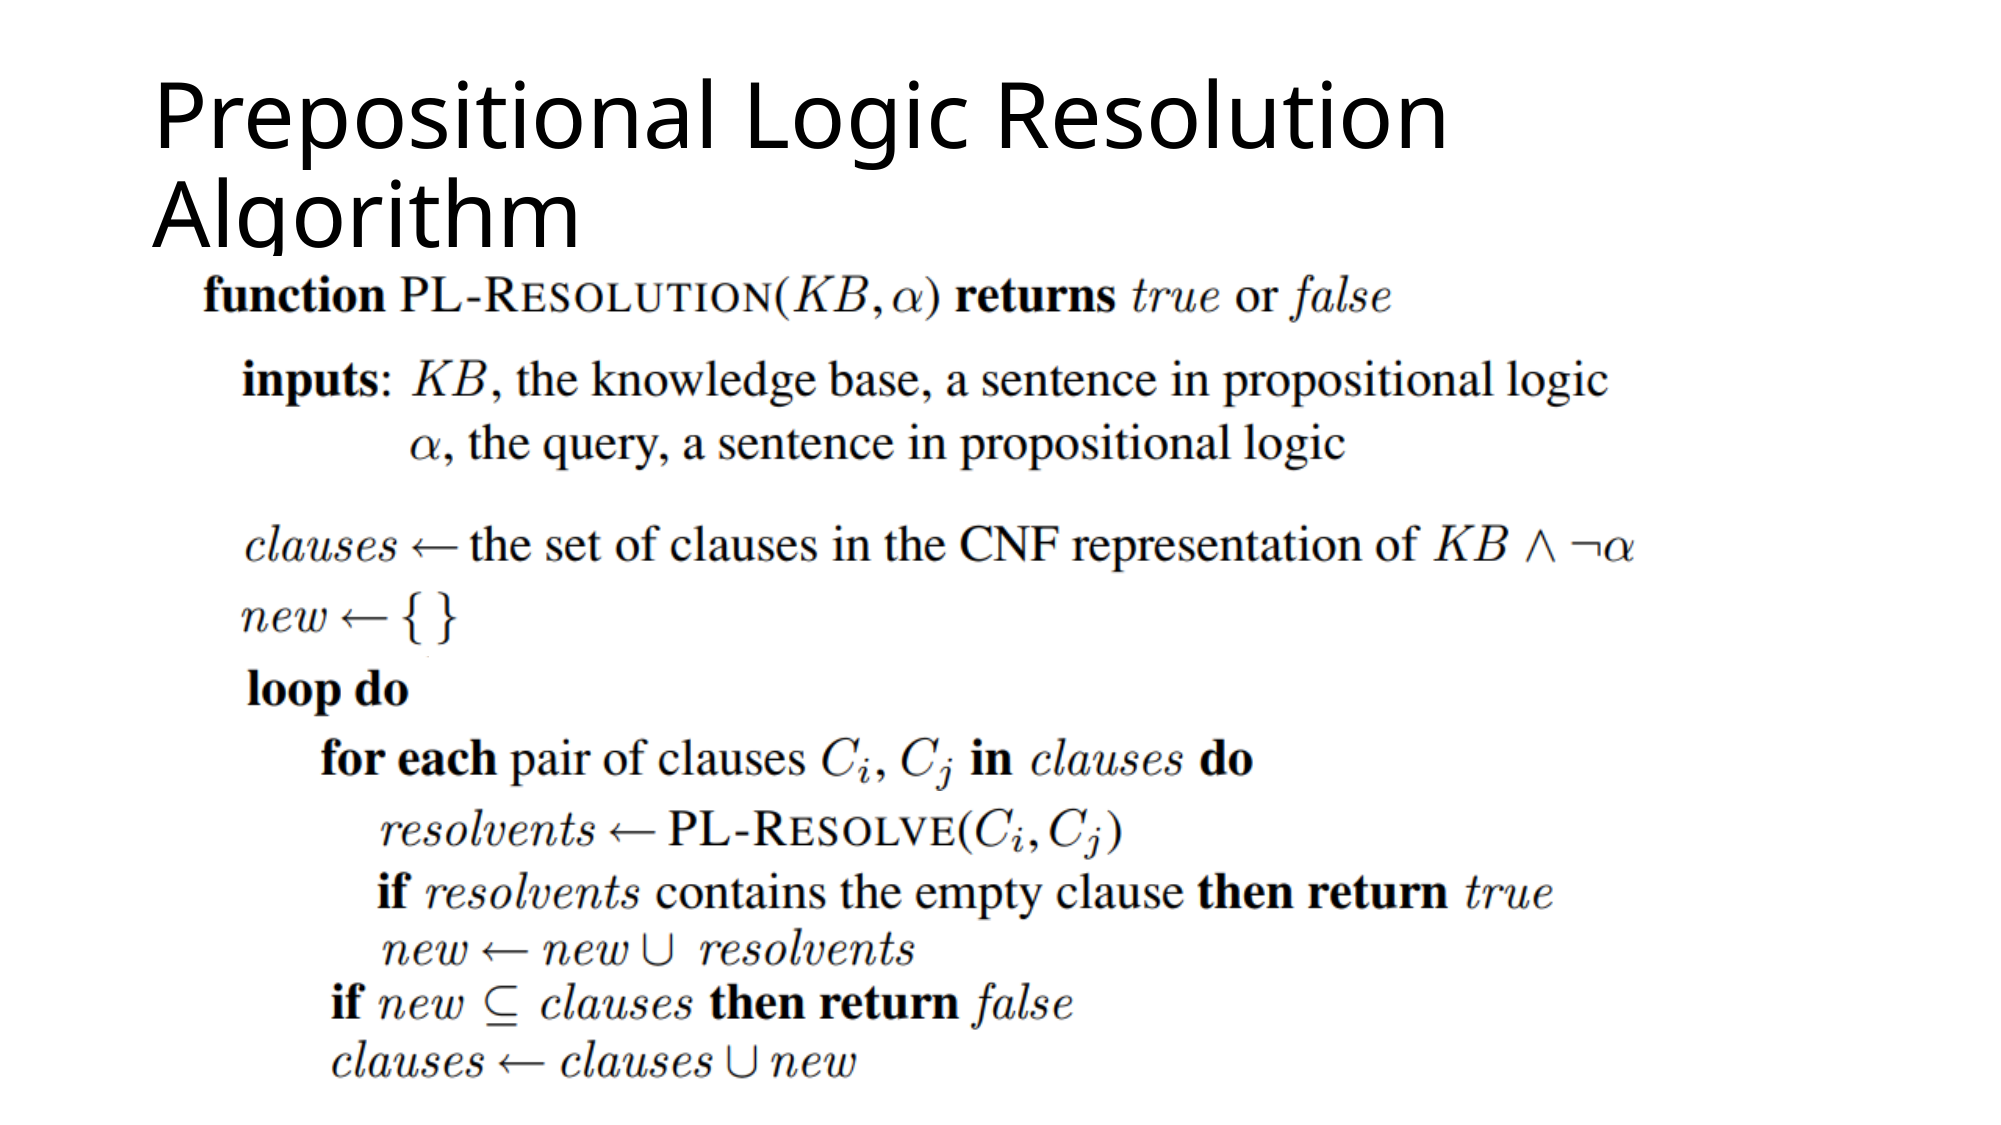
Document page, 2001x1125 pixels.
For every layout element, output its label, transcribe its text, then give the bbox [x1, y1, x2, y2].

picture [184, 798, 1570, 1101]
picture [187, 656, 429, 726]
picture [187, 350, 1617, 475]
picture [187, 587, 492, 654]
picture [187, 515, 1654, 580]
title Prepositional Logic Resolution Algorithm [137, 59, 1863, 278]
picture [187, 727, 1278, 791]
picture [187, 256, 1401, 326]
